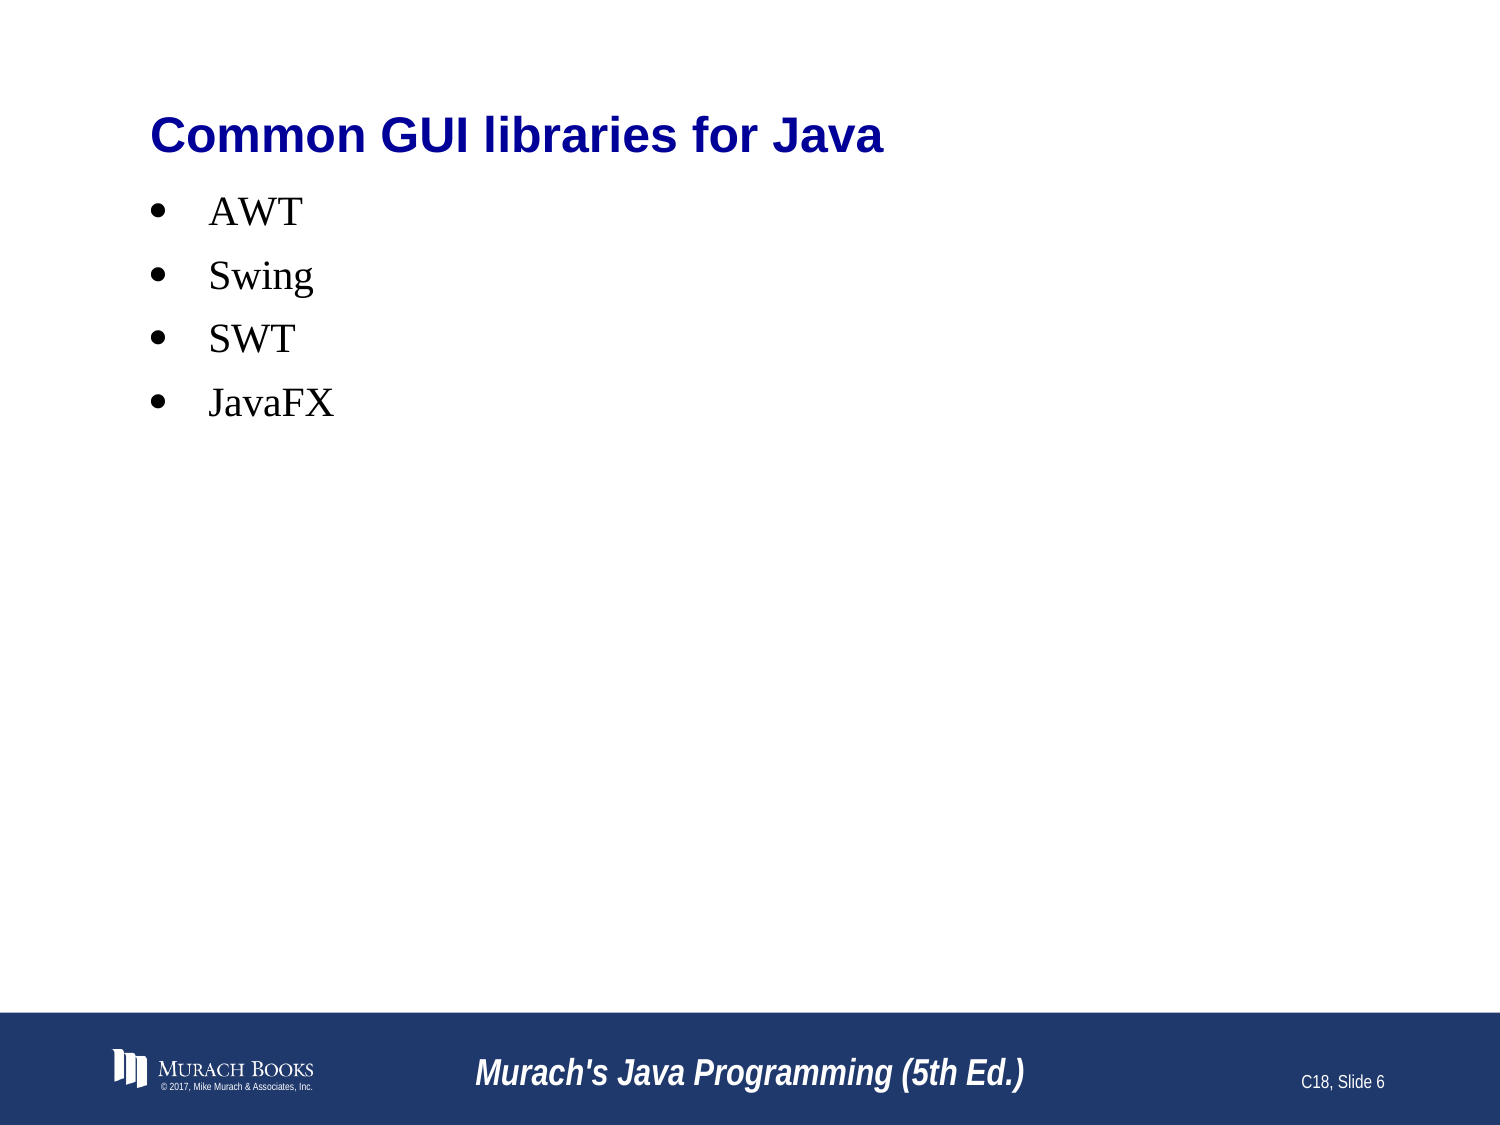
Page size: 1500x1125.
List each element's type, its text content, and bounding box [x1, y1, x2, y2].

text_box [151, 183, 1350, 438]
slide_number Murach's Java Programming (5th Ed.) [463, 1025, 1050, 1100]
title Common GUI libraries for Java [150, 102, 1350, 164]
footer © 2017, Mike Murach & Associates, Inc. [12, 1025, 463, 1100]
slide_number C18, Slide 6 [1087, 1025, 1400, 1100]
